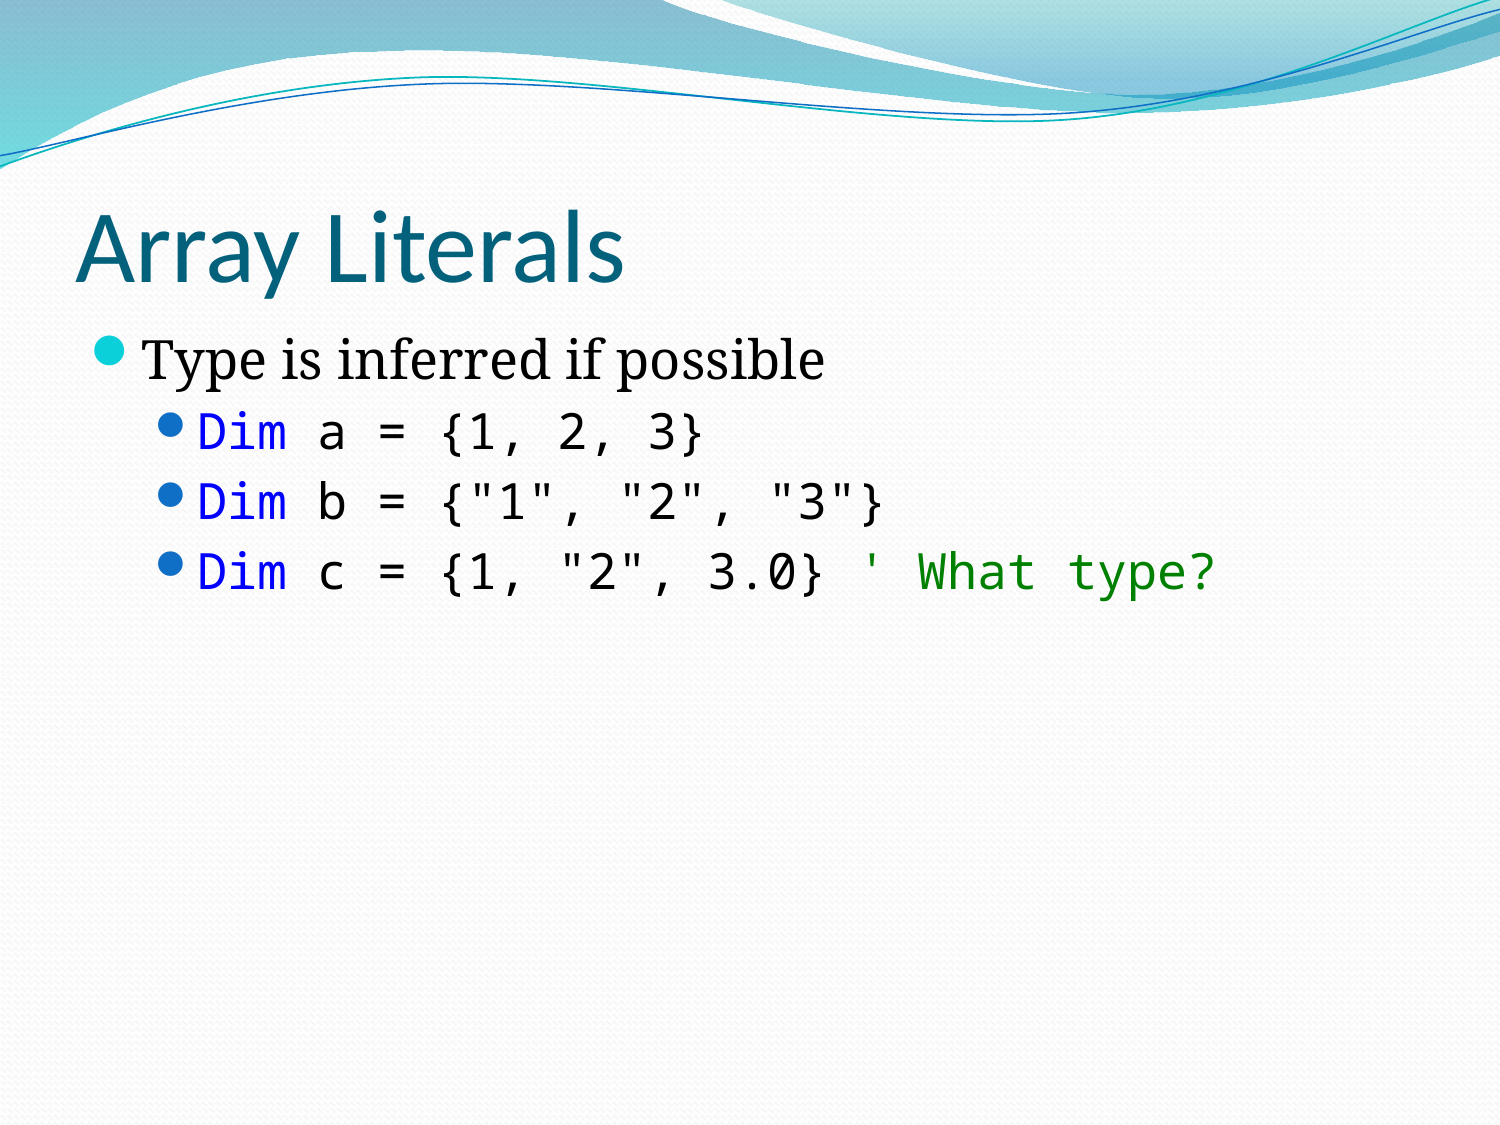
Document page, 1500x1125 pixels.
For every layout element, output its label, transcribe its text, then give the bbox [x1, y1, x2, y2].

list Type is inferred if possible Dim a = {1, 2, 3} Dim b = {"1", "2", "3"} Dim c = {1, "2", 3.0} ' What type? [74, 317, 1426, 1038]
title Array Literals [74, 115, 1426, 304]
